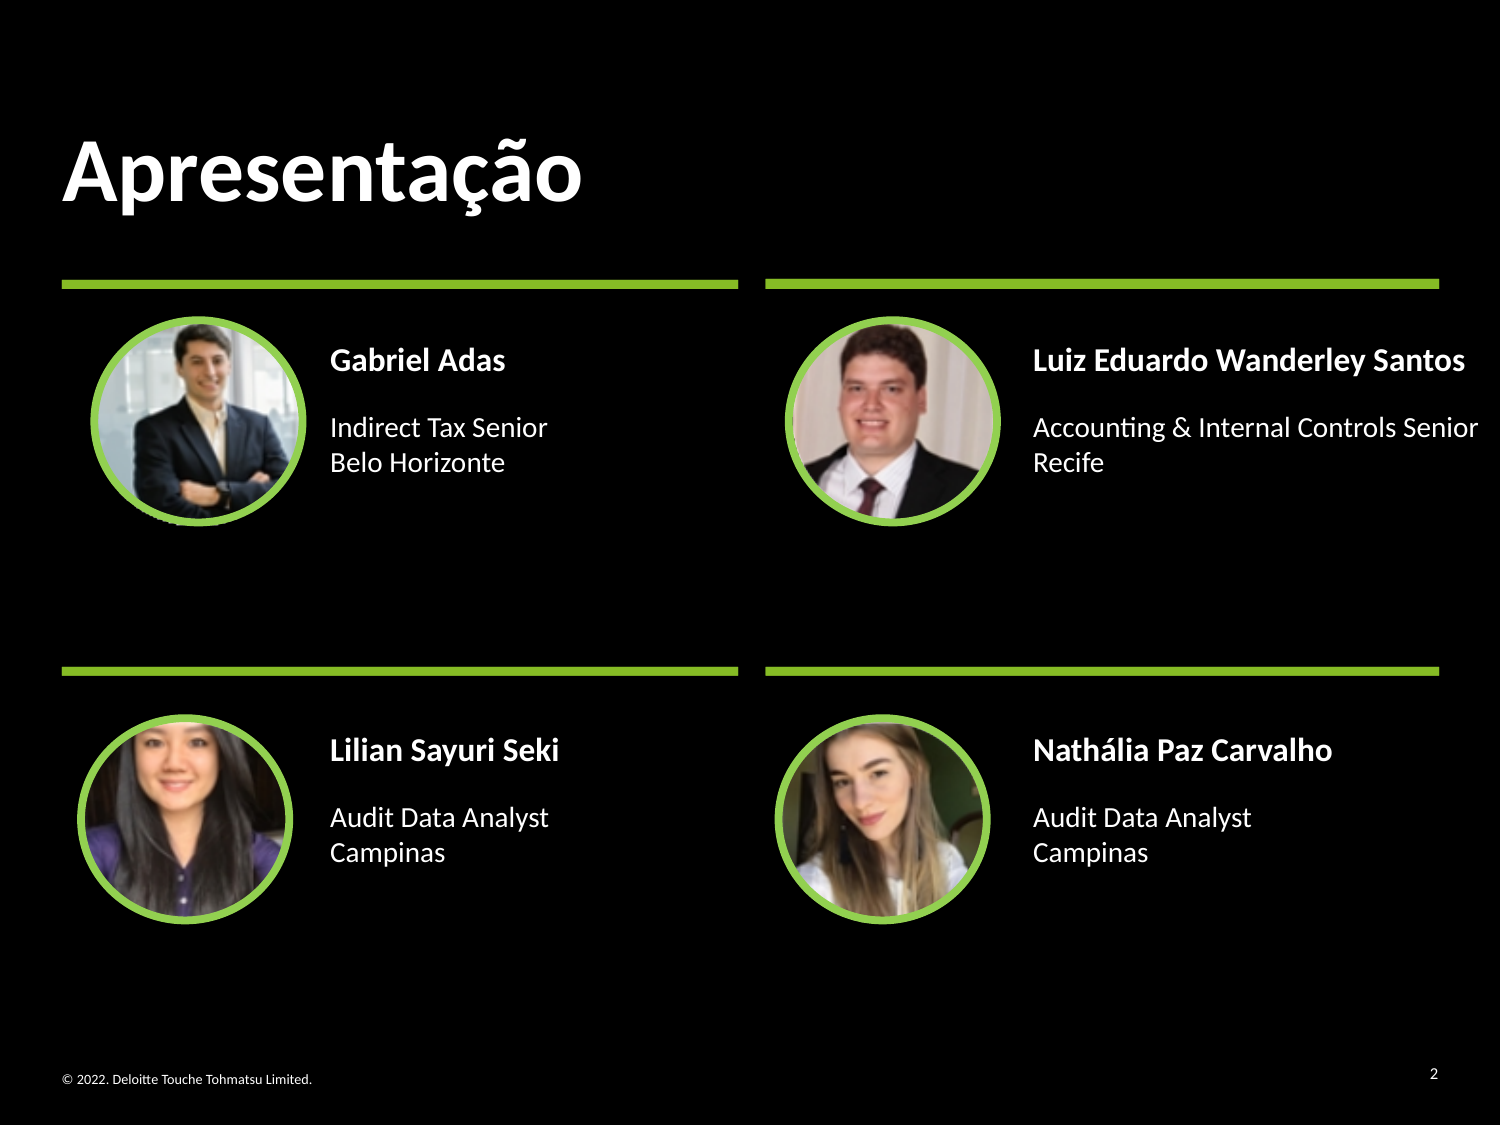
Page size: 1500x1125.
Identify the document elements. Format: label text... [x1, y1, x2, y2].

picture [78, 308, 321, 538]
list Lilian Sayuri Seki Audit Data Analyst Campinas [330, 698, 735, 1018]
picture [764, 697, 1006, 941]
picture [779, 308, 1006, 536]
picture [64, 697, 306, 944]
list Gabriel Adas Indirect Tax Senior Belo Horizonte [330, 308, 735, 628]
list Luiz Eduardo Wanderley Santos Accounting & Internal Controls Senior Recife [1033, 308, 1480, 628]
list Apresentação [62, 110, 1436, 235]
list Nathália Paz Carvalho Audit Data Analyst Campinas [1033, 698, 1440, 1018]
